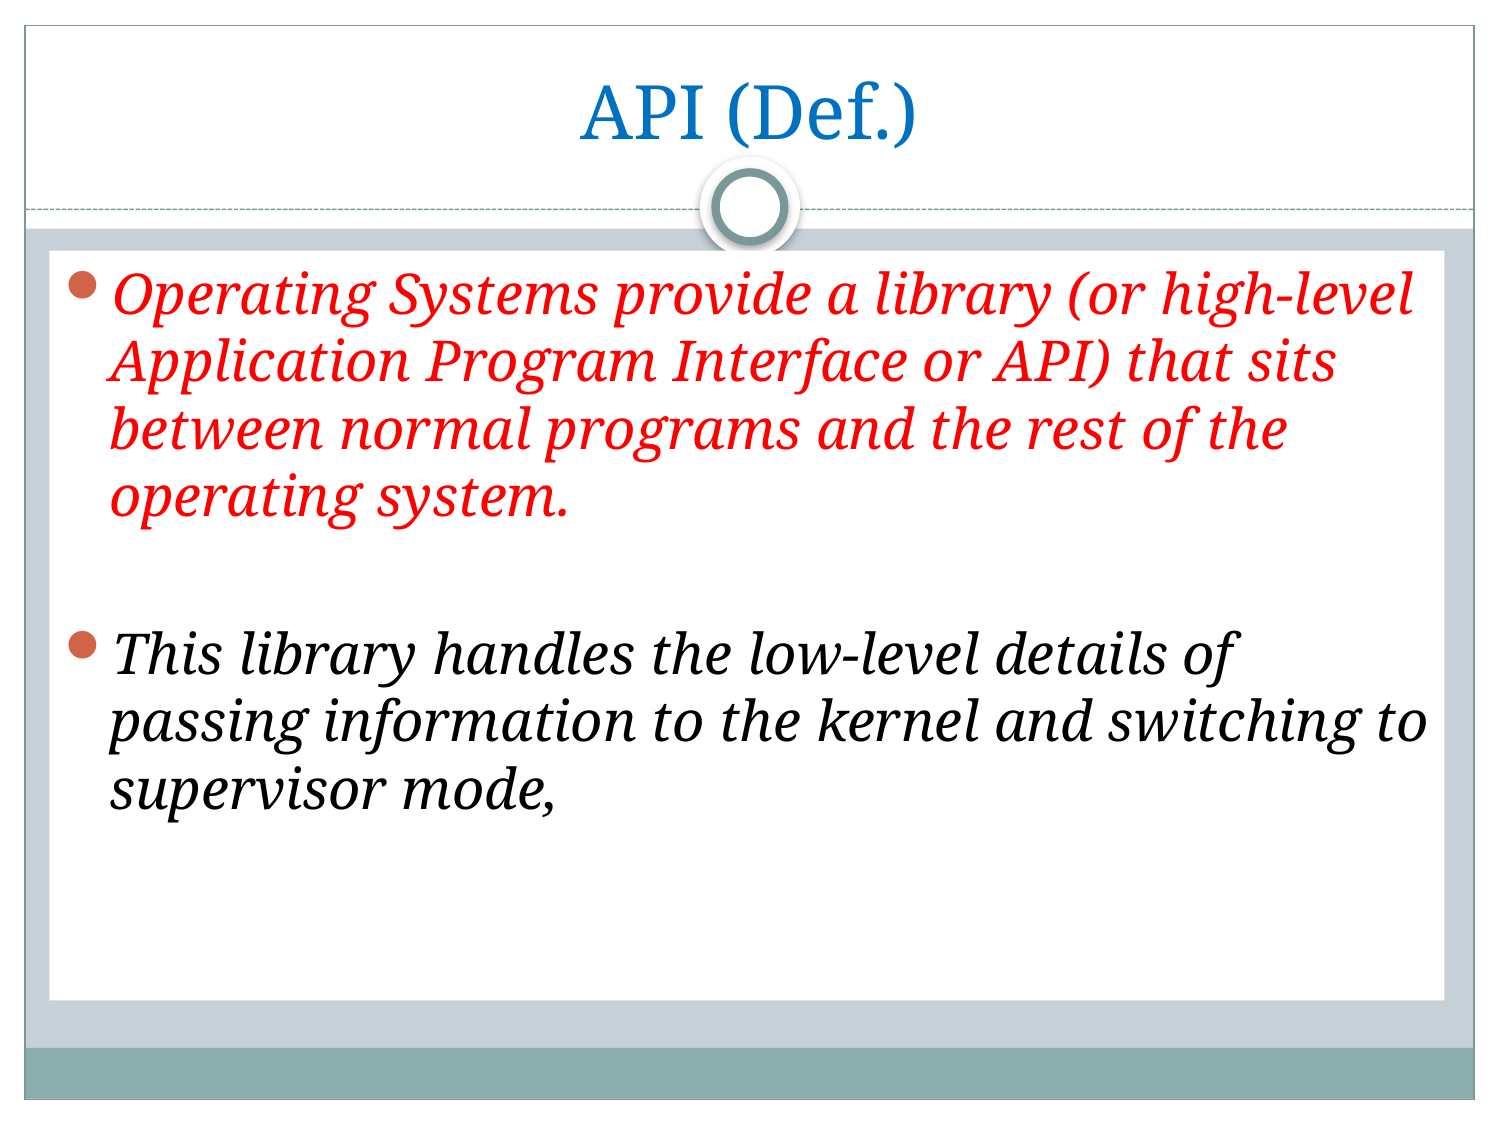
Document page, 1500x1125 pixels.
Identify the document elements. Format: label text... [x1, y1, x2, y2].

title API (Def.) [49, 37, 1450, 162]
list Operating Systems provide a library (or high-level Application Program Interface or API) that sits between normal programs and the rest of the operating system. This library handles the low-level details of passing information to the kernel and switching to supervisor mode, [49, 250, 1445, 1001]
